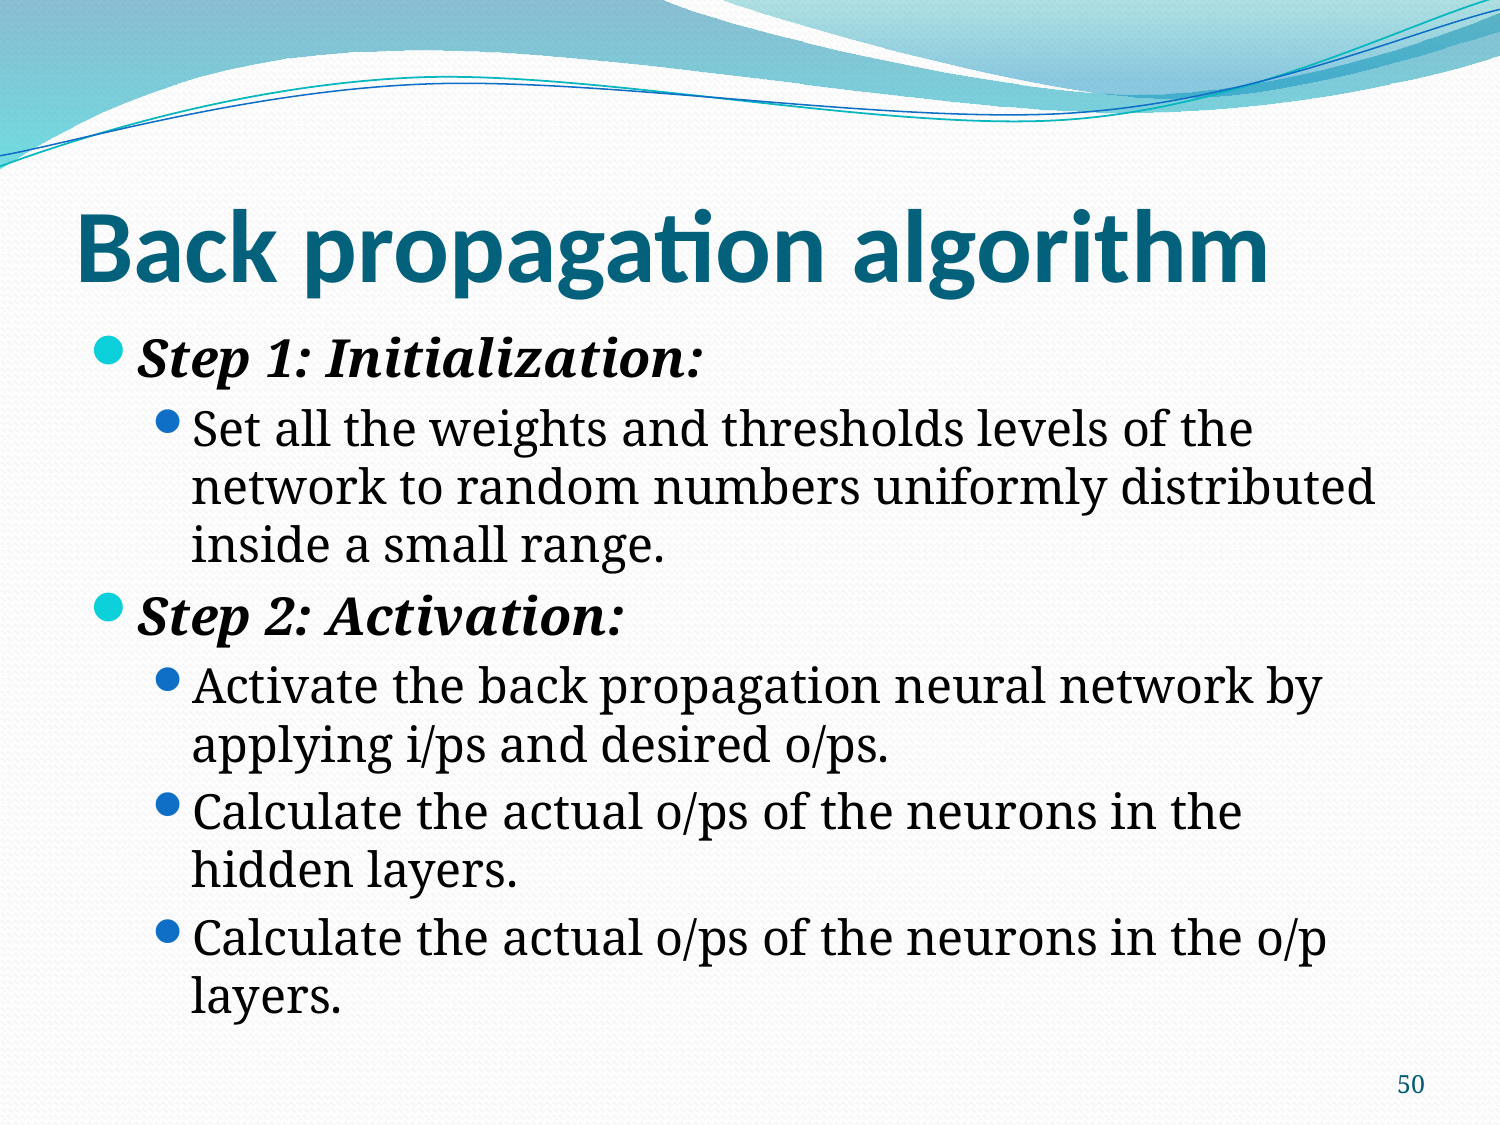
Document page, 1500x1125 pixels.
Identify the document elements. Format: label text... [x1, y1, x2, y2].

slide_number 50 [1299, 1042, 1425, 1103]
list Step 1: Initialization: Set all the weights and thresholds levels of the network to random numbers uniformly distributed inside a small range. Step 2: Activation: Activate the back propagation neural network by applying i/ps and desired o/ps. Calculate the actual o/ps of the neurons in the hidden layers. Calculate the actual o/ps of the neurons in the o/p layers. [75, 317, 1425, 1038]
title Back propagation algorithm [75, 115, 1425, 303]
